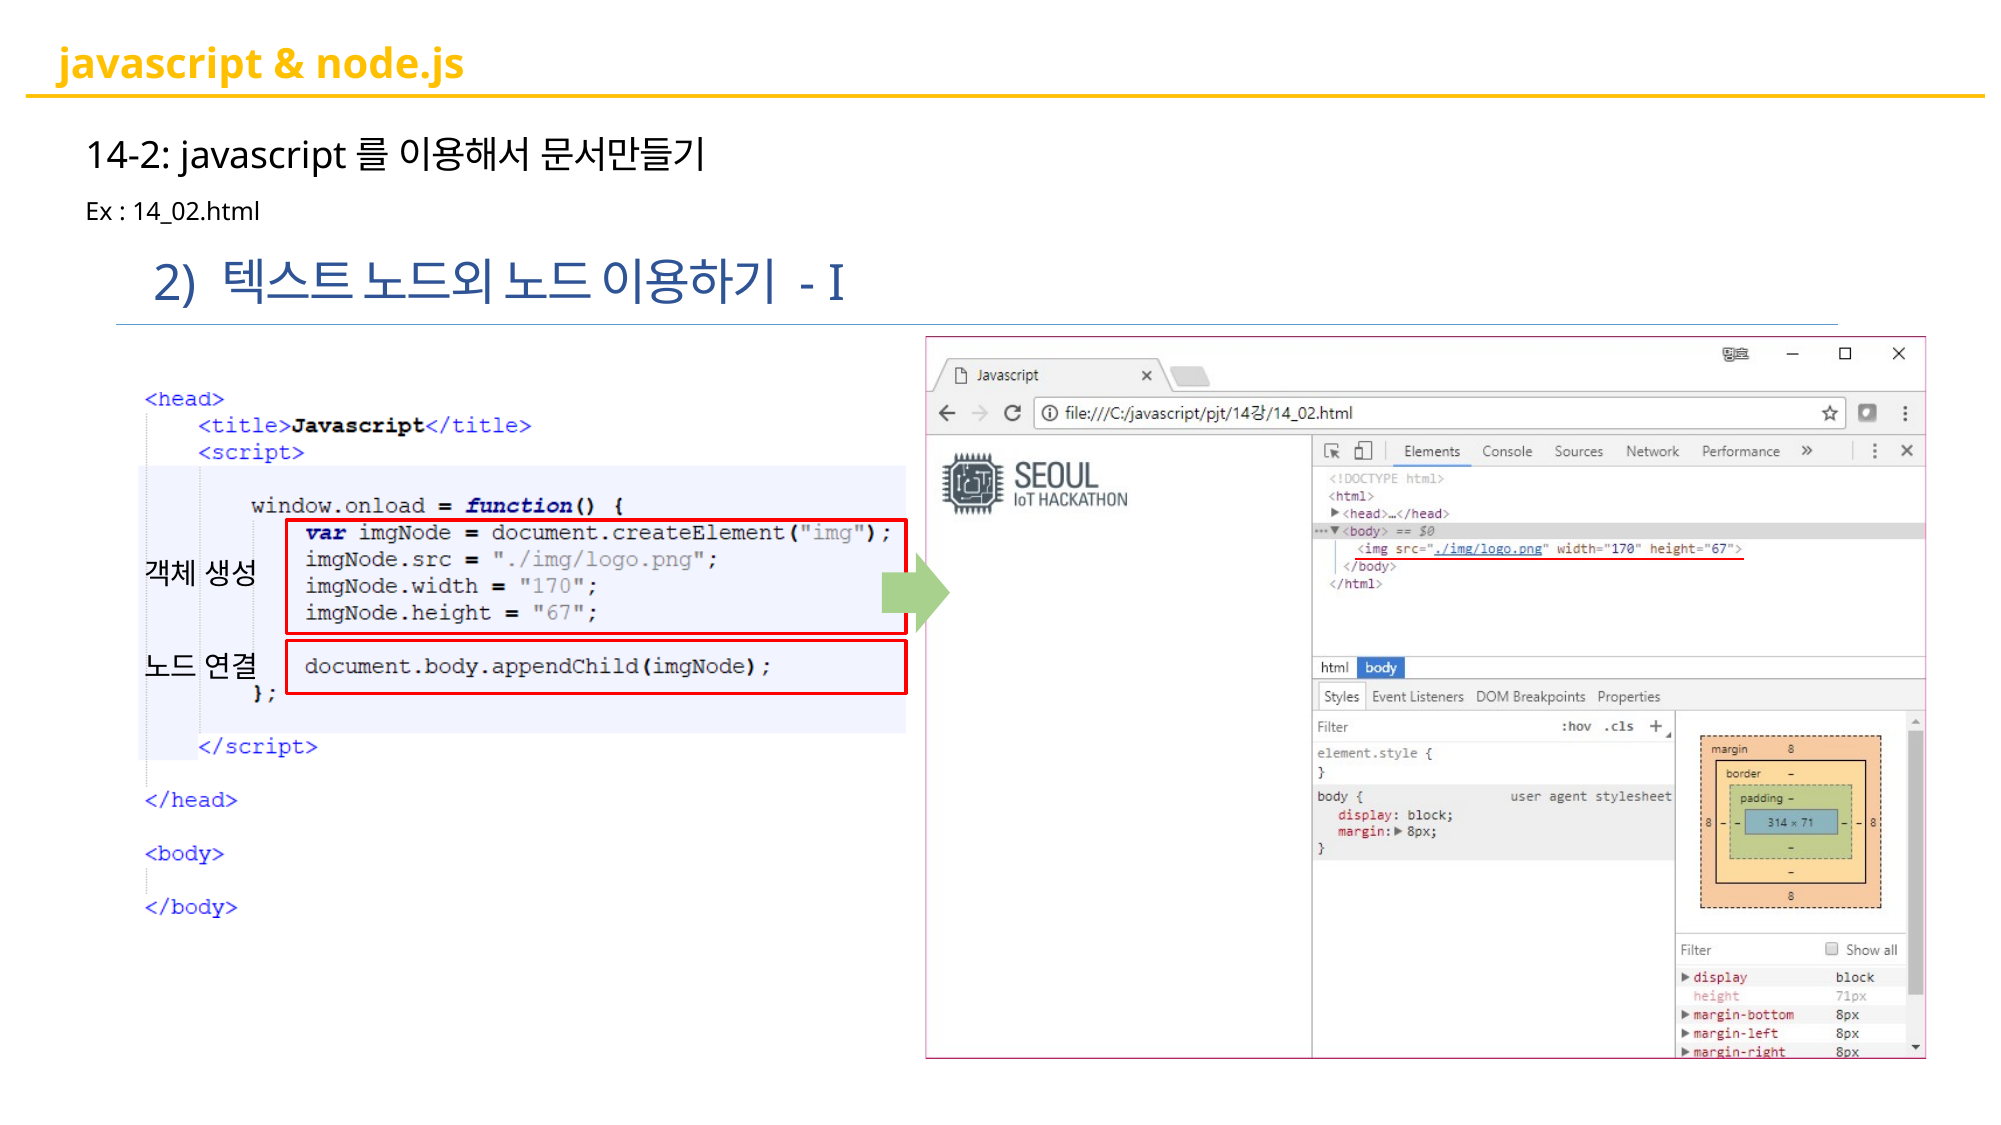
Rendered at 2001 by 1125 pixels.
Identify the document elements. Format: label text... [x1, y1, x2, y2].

text_box [286, 520, 907, 634]
title javascript & node.js [58, 35, 1942, 94]
text_box [925, 336, 1927, 1059]
text_box 14-2: javascript를 이용해서 문서만들기 Ex : 14_02.html [83, 129, 714, 226]
title javascript & node.js [58, 98, 1942, 226]
text_box 2) 텍스트 노드외 노드 이용하기 - I [151, 248, 851, 311]
text_box 객체 생성 노드 연결 [142, 552, 274, 684]
text_box [25, 94, 1985, 98]
text_box [286, 640, 907, 694]
text_box [138, 392, 906, 918]
text_box [881, 552, 950, 634]
